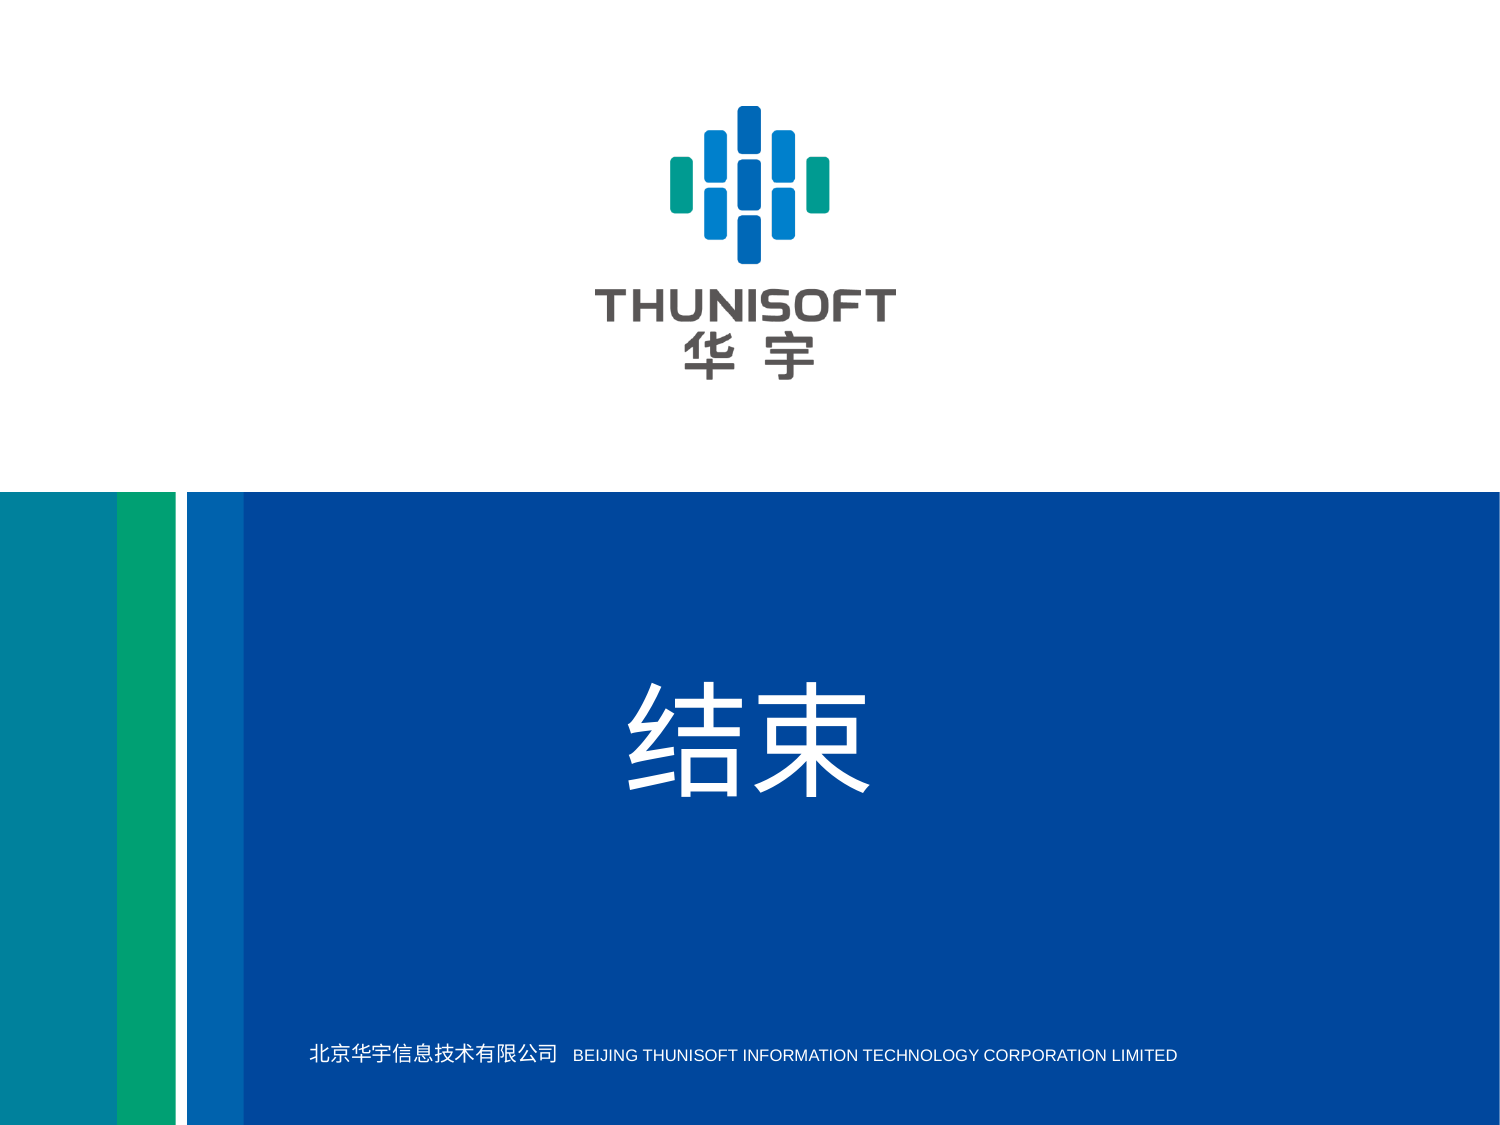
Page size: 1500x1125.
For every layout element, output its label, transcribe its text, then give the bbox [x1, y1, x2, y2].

title 结束 [0, 654, 1500, 811]
picture [595, 106, 896, 380]
